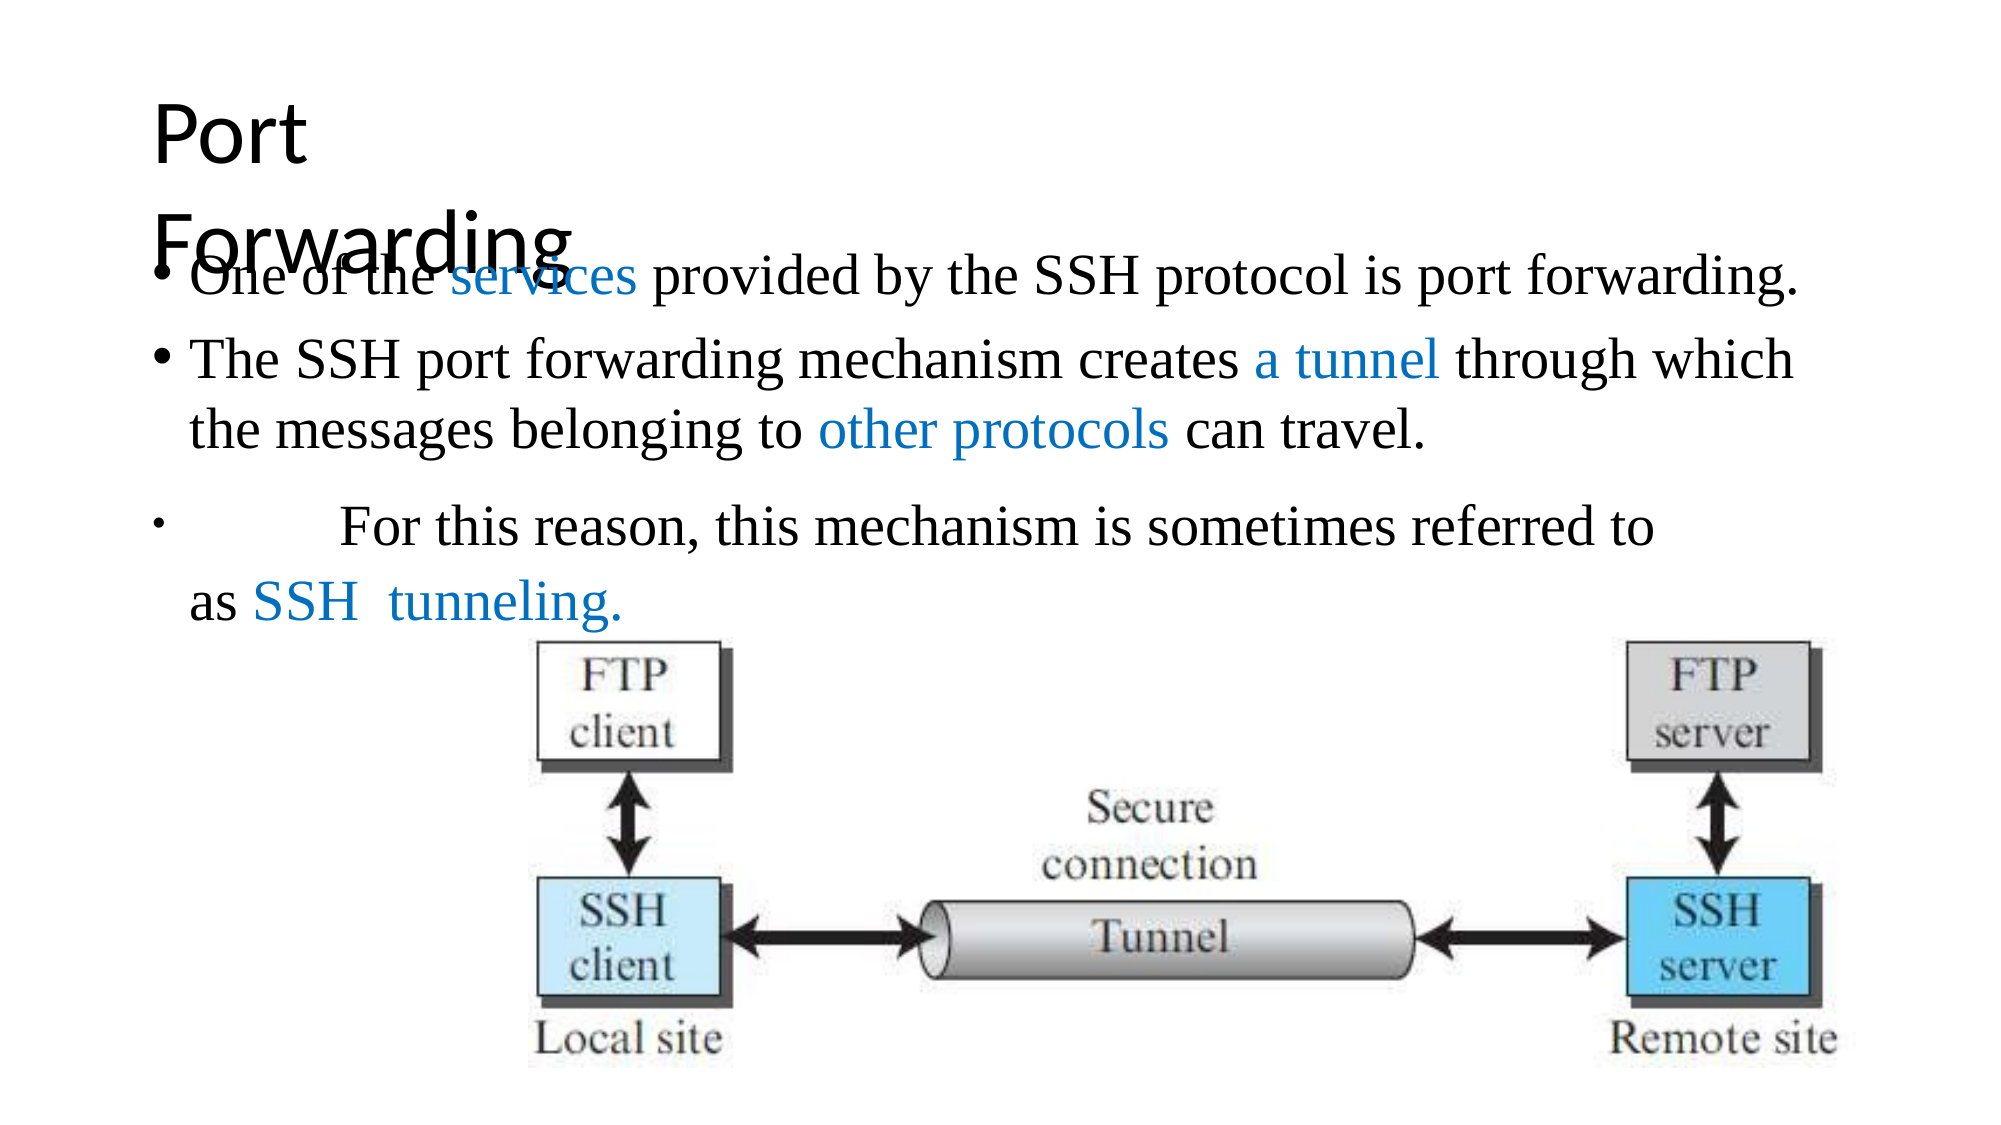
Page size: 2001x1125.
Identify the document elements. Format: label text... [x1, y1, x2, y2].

title Port Forwarding [150, 69, 746, 220]
text_box One of the services provided by the SSH protocol is port forwarding. The SSH port forwarding mechanism creates a tunnel through which the messages belonging to other protocols can travel. For this reason, this mechanism is sometimes referred to as SSH tunneling. [150, 220, 1815, 633]
text_box [528, 637, 1856, 1068]
